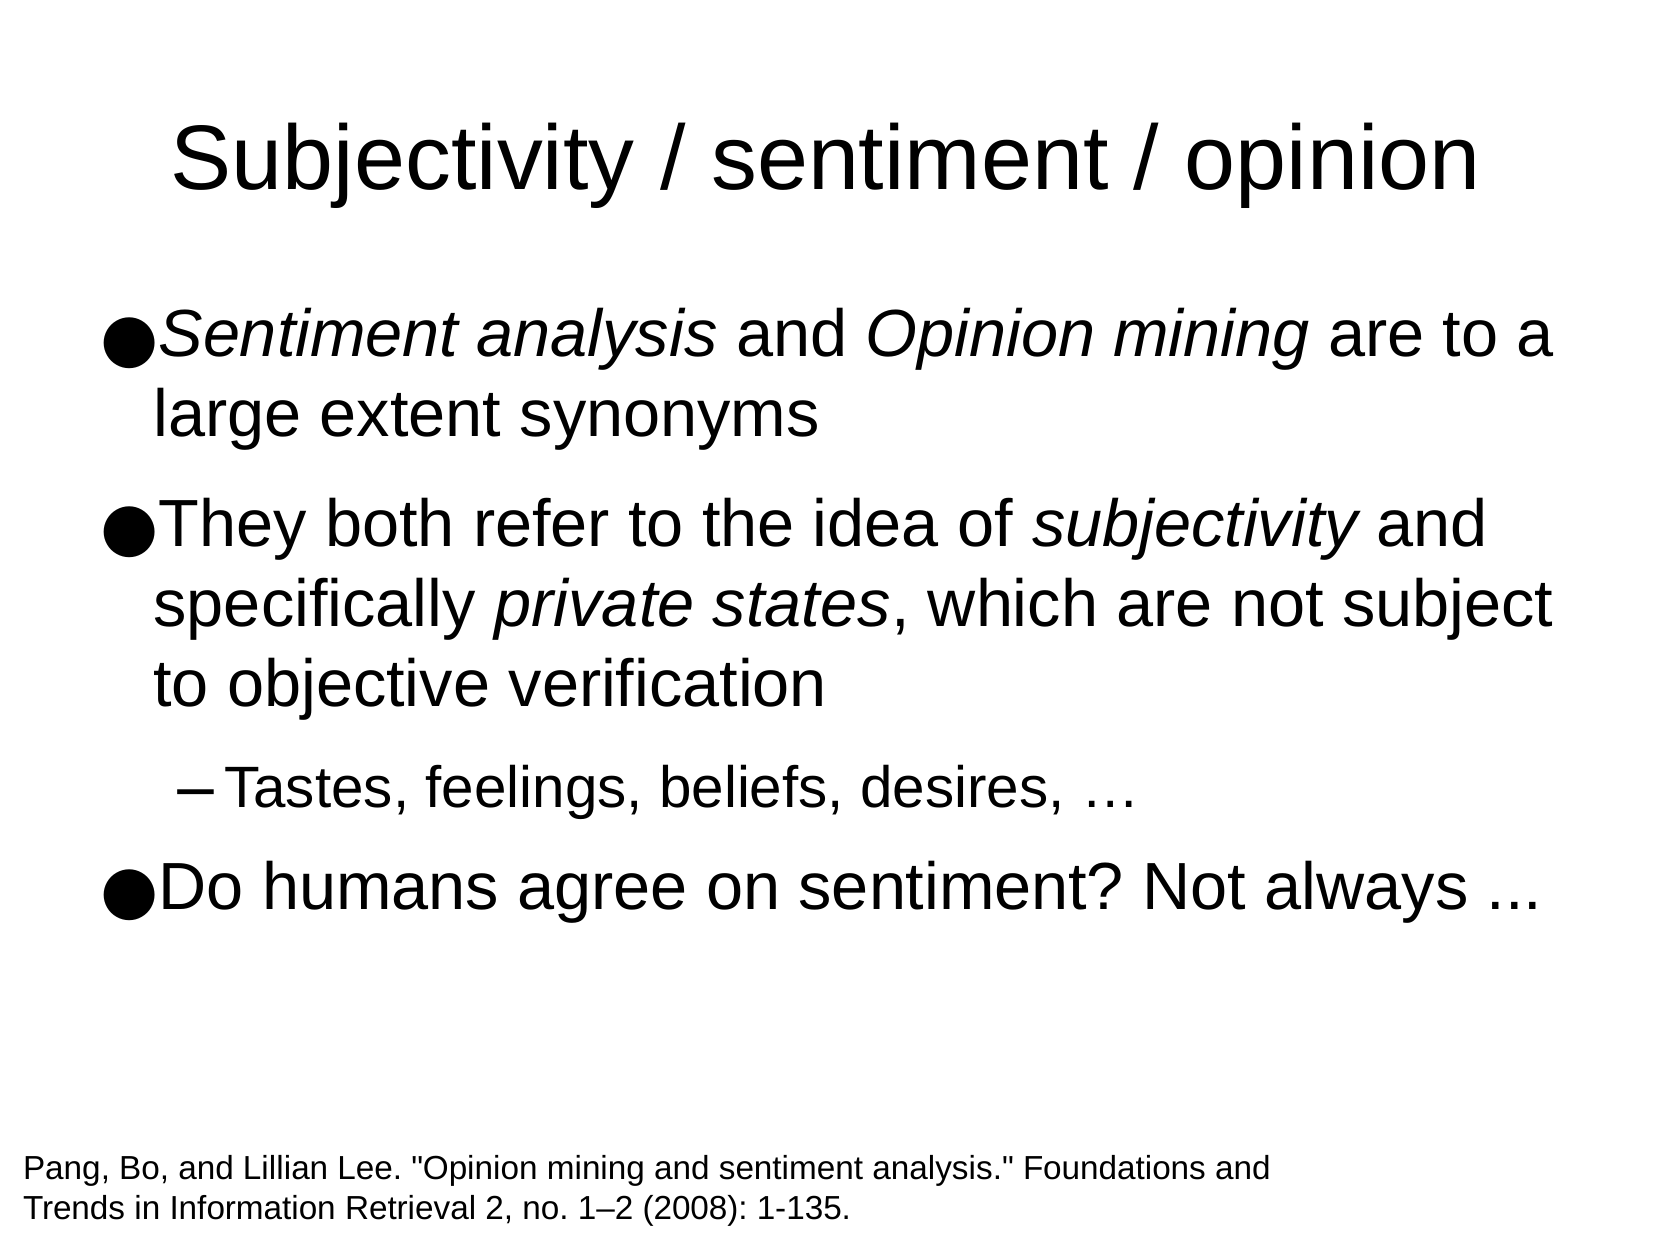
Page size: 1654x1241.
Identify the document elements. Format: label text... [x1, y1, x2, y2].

text_box Subjectivity / sentiment / opinion [82, 49, 1571, 257]
text_box Sentiment analysis and Opinion mining are to a large extent synonyms They both refer to the idea of subjectivity and specifically private states, which are not subject to objective verification Tastes, feelings, beliefs, desires, … Do humans agree on sentiment? Not always ... [82, 290, 1571, 1010]
text_box Pang, Bo, and Lillian Lee. "Opinion mining and sentiment analysis." Foundations and Trends in Information Retrieval 2, no. 1–2 (2008): 1-135. [8, 1138, 1350, 1228]
